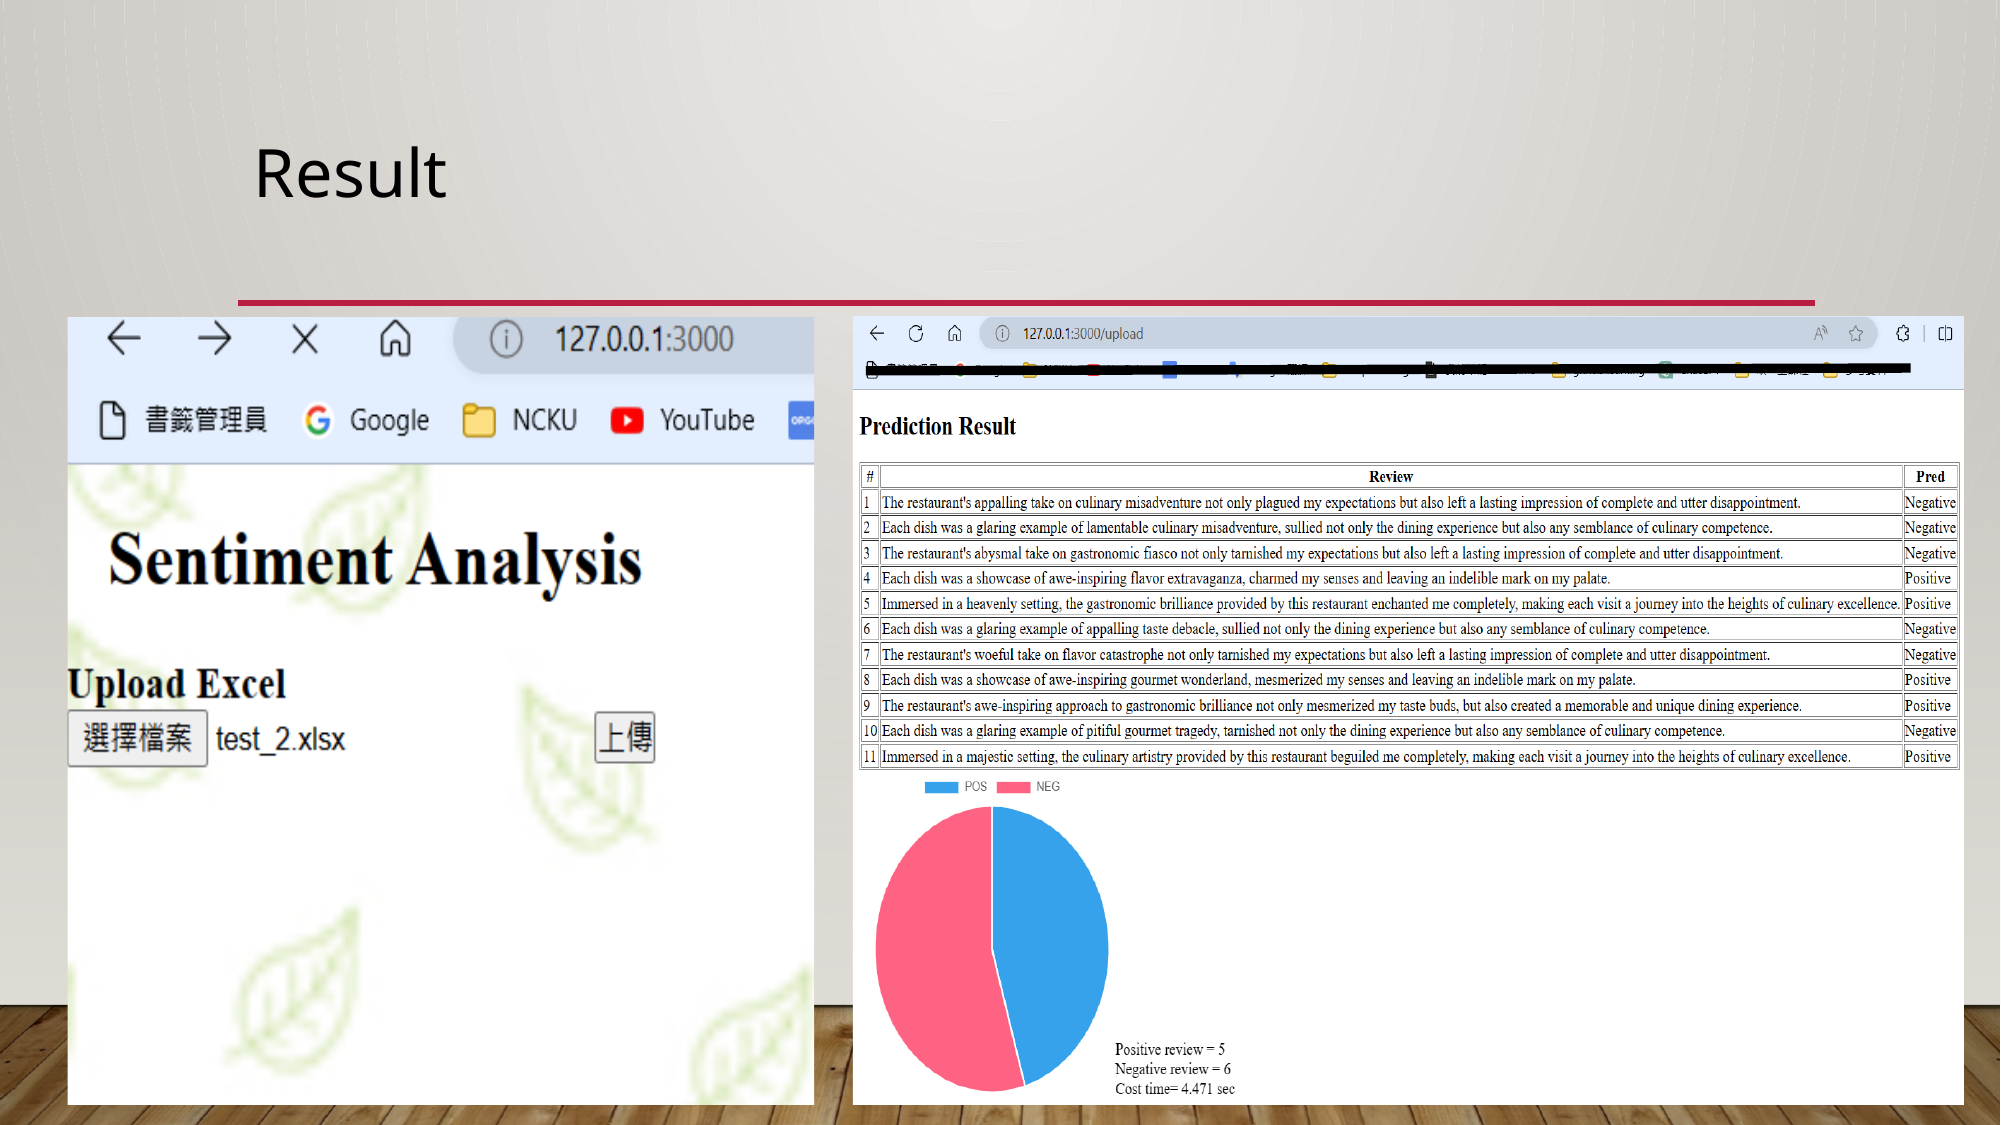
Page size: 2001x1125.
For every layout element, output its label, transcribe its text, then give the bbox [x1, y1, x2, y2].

title Result [239, 132, 1815, 306]
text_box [852, 316, 1965, 1107]
picture [0, 316, 2000, 1125]
